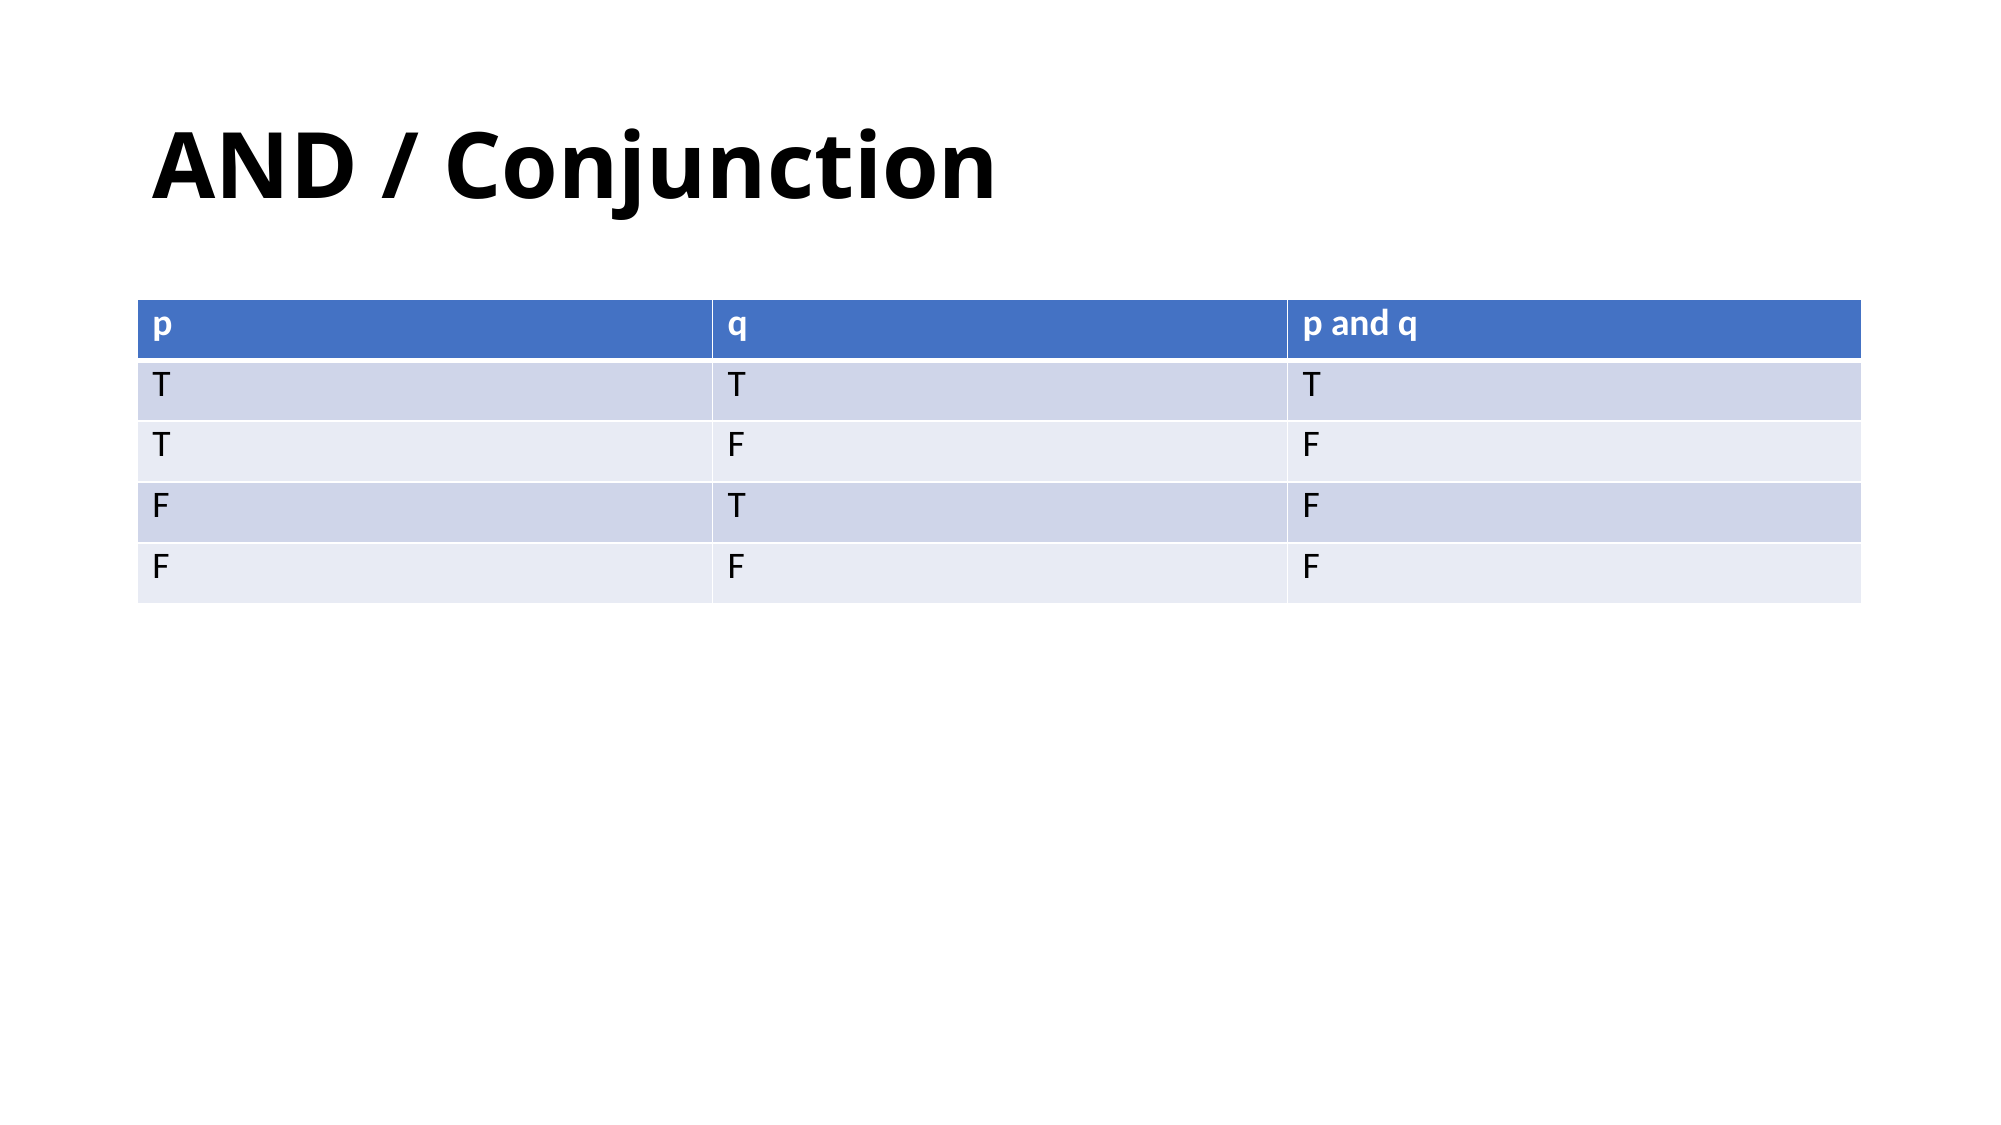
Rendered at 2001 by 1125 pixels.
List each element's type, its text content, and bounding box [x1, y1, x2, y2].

table_cell F [138, 544, 712, 603]
table_header p and q [1288, 300, 1861, 358]
table_cell T [138, 363, 712, 420]
title AND / Conjunction [137, 59, 1863, 278]
table_cell F [713, 422, 1287, 481]
table_cell T [138, 422, 712, 481]
table_cell T [713, 363, 1287, 420]
table_cell F [1288, 483, 1861, 542]
table_cell F [713, 544, 1287, 603]
table_cell T [713, 483, 1287, 542]
table_cell F [1288, 544, 1861, 603]
table_cell F [1288, 422, 1861, 481]
table_cell F [138, 483, 712, 542]
table_header q [713, 300, 1287, 358]
table_cell T [1288, 363, 1861, 420]
table_header p [138, 300, 712, 358]
